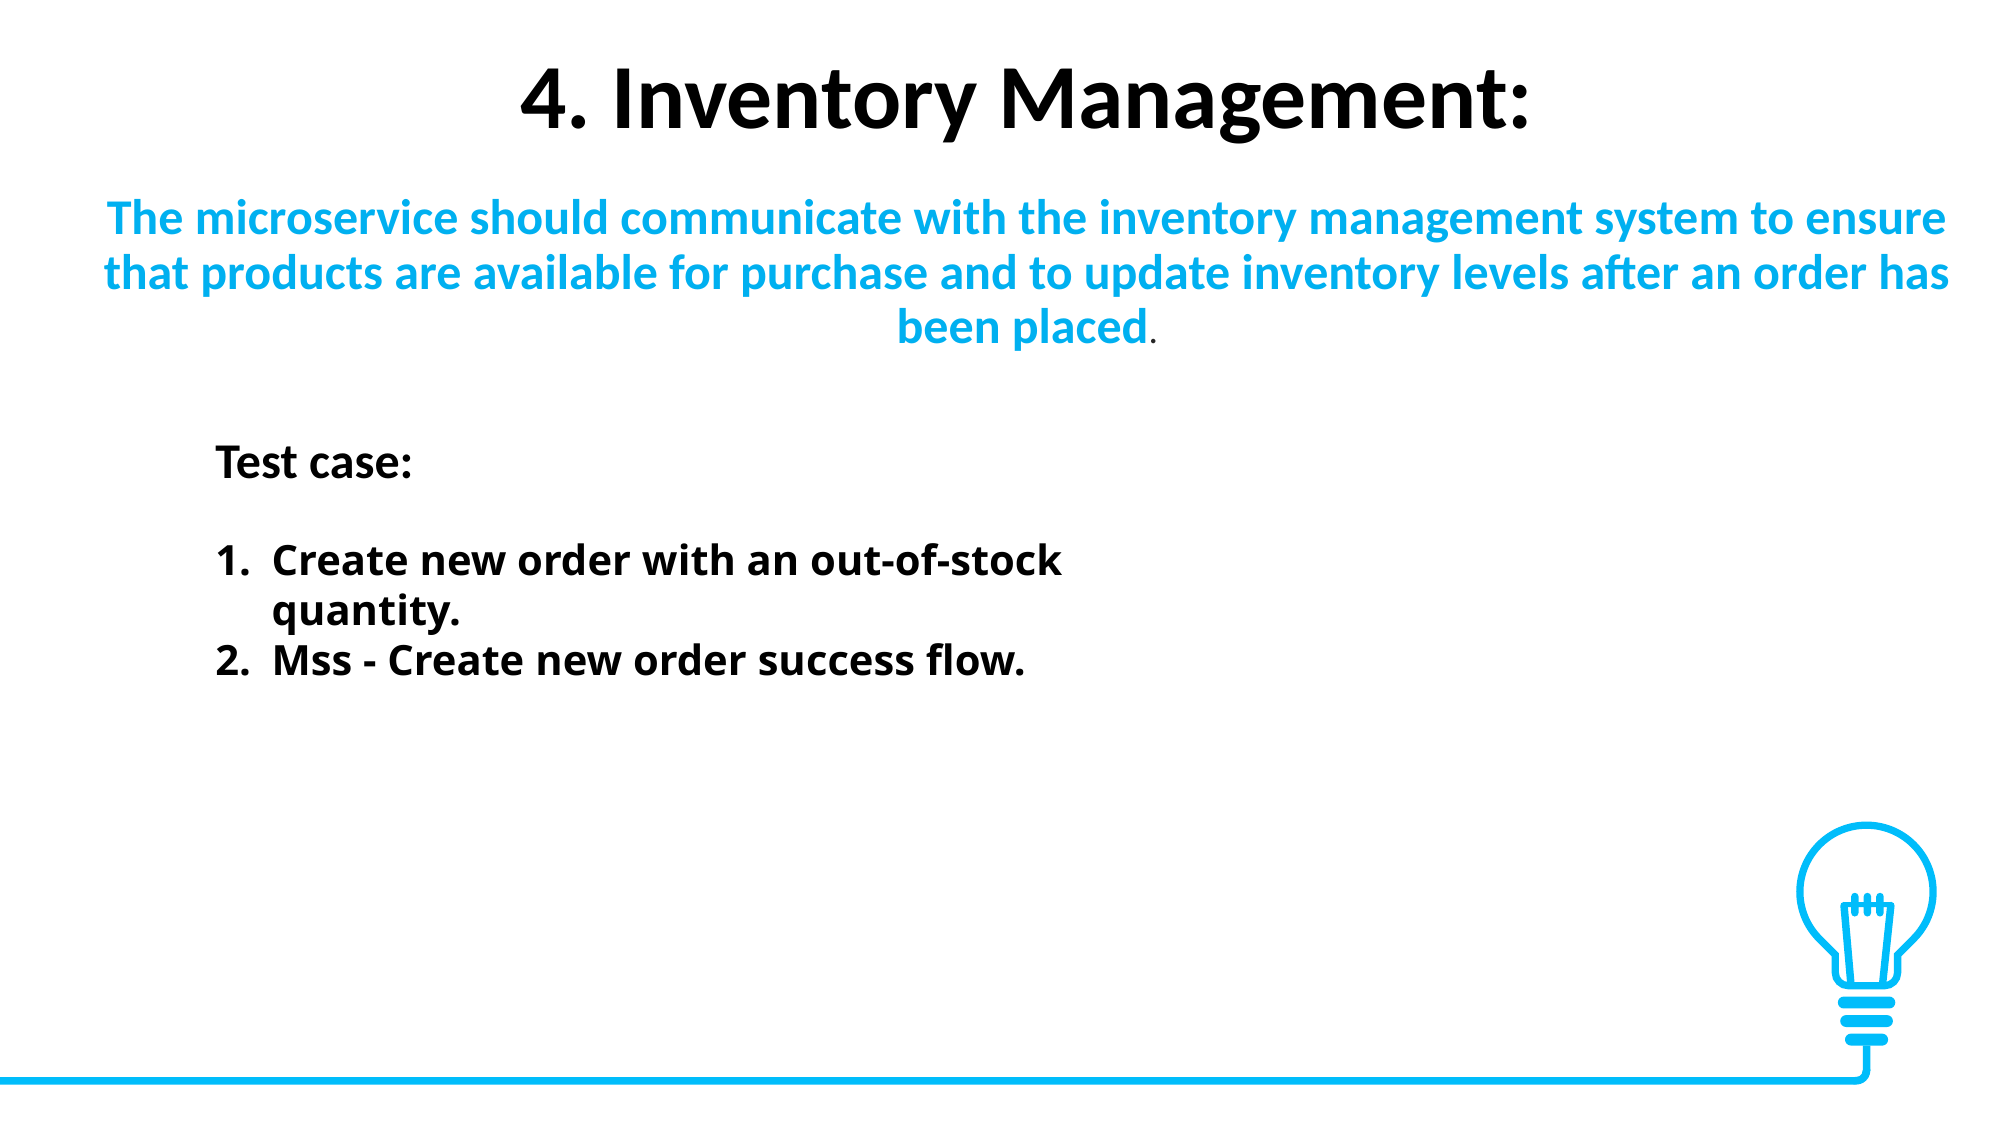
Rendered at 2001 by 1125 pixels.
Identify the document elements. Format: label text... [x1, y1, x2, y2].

text_box Test case: Create new order with an out-of-stock quantity. Mss - Create new order success flow. [200, 421, 1205, 827]
text_box 4. Inventory Management: [78, 39, 1977, 159]
list The microservice should communicate with the inventory management system to ensure that products are available for purchase and to update inventory levels after an order has been placed. [78, 169, 1977, 520]
